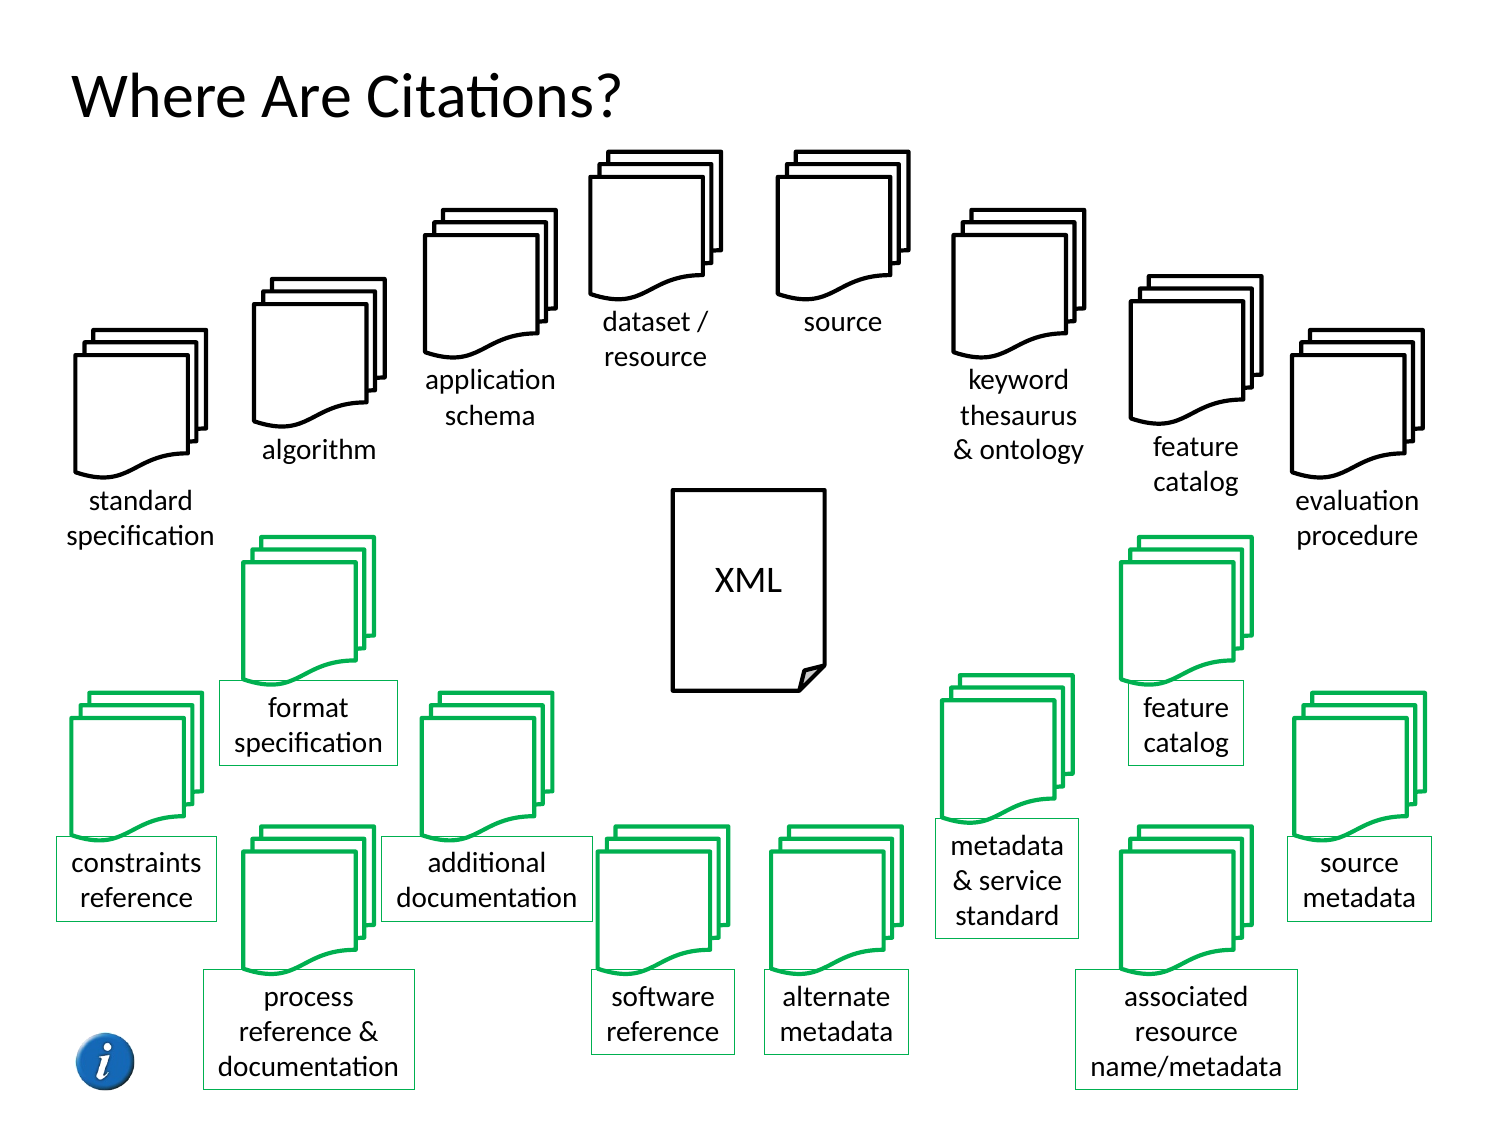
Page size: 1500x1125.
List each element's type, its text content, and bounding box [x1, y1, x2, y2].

picture [75, 1031, 135, 1091]
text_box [934, 674, 1081, 941]
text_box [217, 536, 400, 767]
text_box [1120, 536, 1252, 767]
text_box XML [670, 488, 827, 693]
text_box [763, 826, 910, 1057]
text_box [590, 826, 736, 1057]
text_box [408, 209, 573, 440]
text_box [937, 209, 1101, 475]
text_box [1279, 329, 1436, 560]
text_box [1073, 826, 1299, 1092]
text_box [55, 692, 218, 923]
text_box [777, 151, 909, 346]
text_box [1286, 692, 1433, 923]
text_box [245, 278, 393, 474]
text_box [201, 826, 416, 1092]
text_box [49, 329, 232, 560]
title Where Are Citations? [56, 45, 1407, 138]
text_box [1130, 275, 1262, 506]
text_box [586, 151, 725, 382]
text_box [379, 692, 595, 923]
